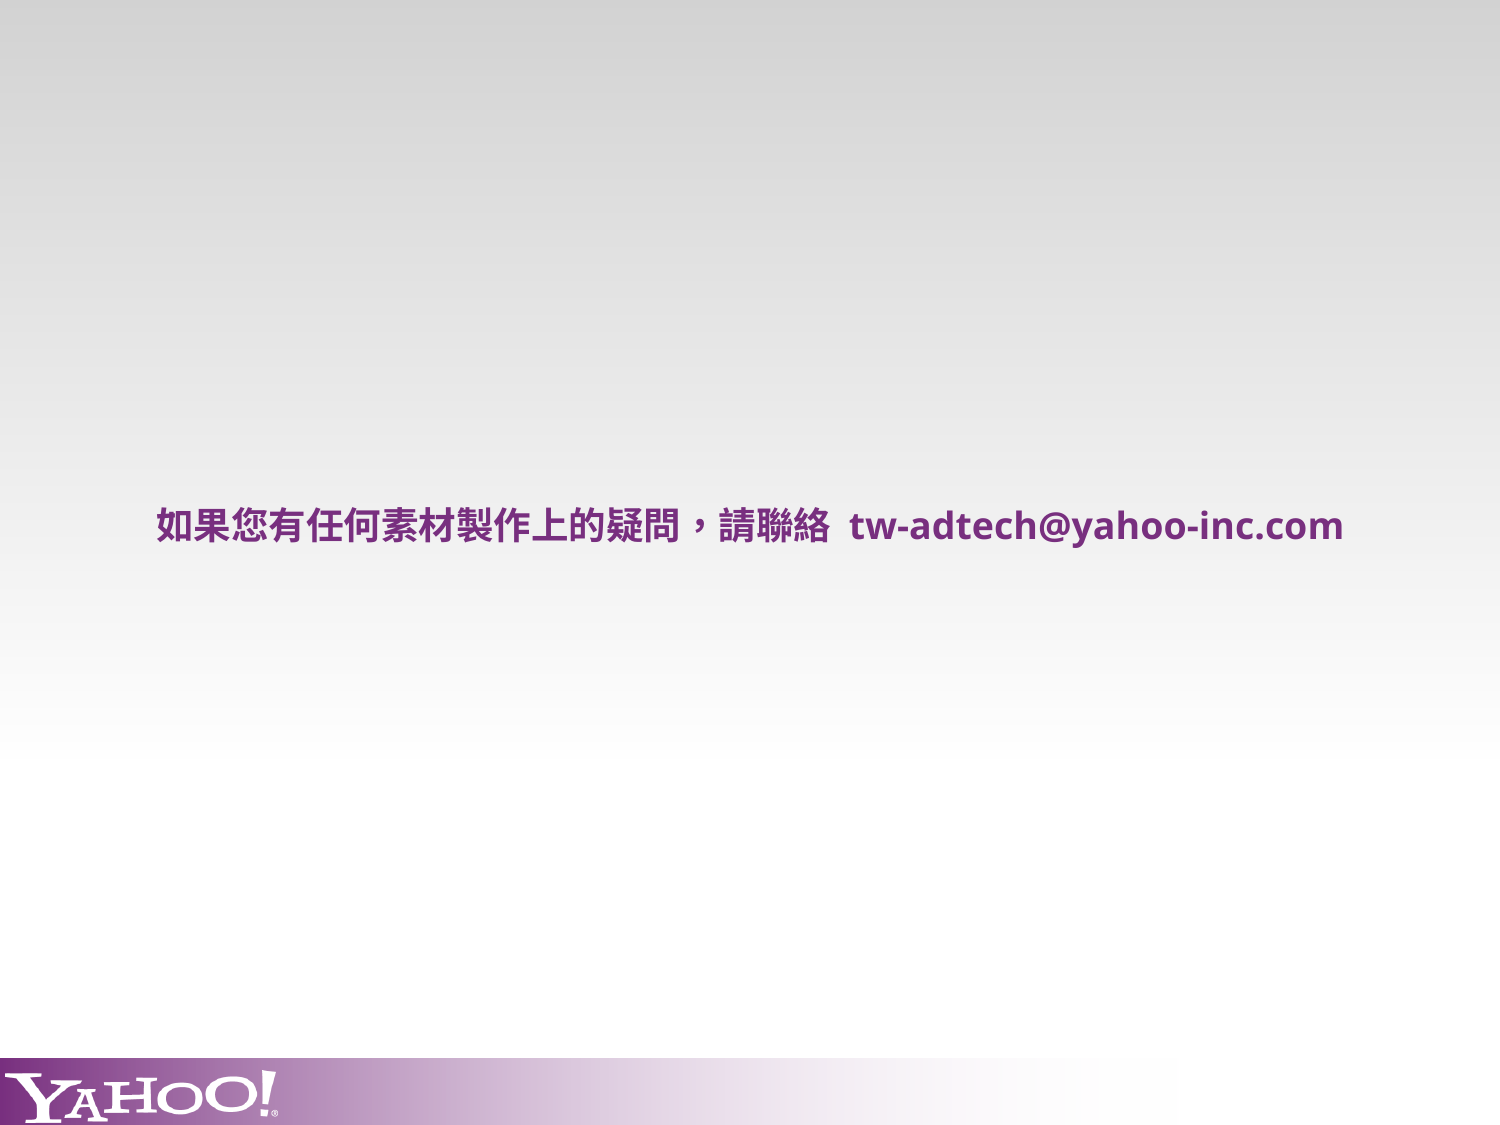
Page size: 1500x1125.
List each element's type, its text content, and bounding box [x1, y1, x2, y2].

text_box 如果您有任何素材製作上的疑問，請聯絡 tw-adtech@yahoo-inc.com [99, 474, 1401, 575]
text_box [0, 0, 1500, 768]
